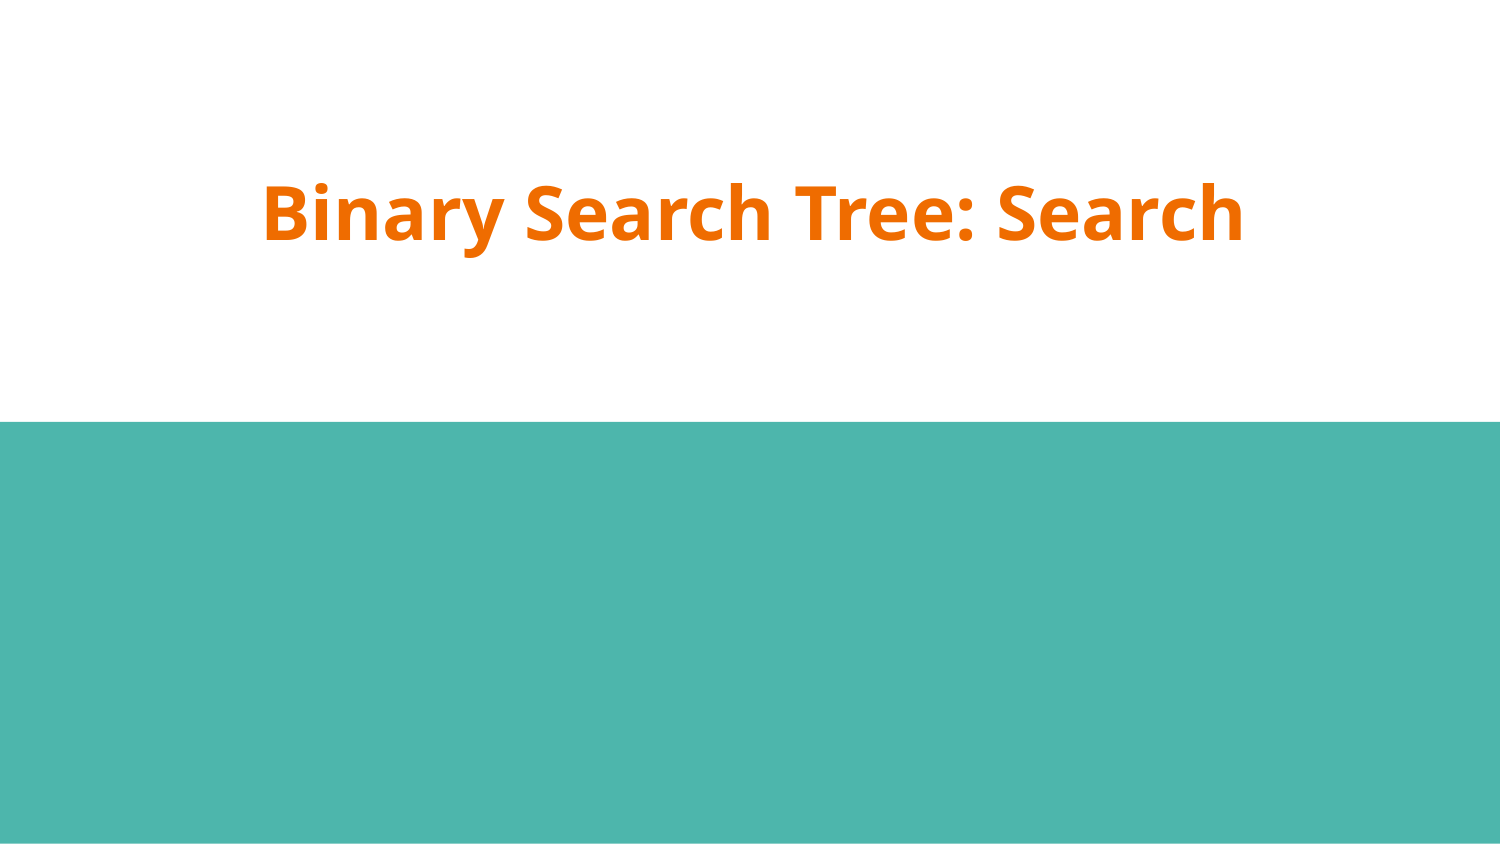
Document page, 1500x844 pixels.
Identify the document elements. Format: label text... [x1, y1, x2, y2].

title Binary Search Tree: Search [51, 133, 1458, 289]
